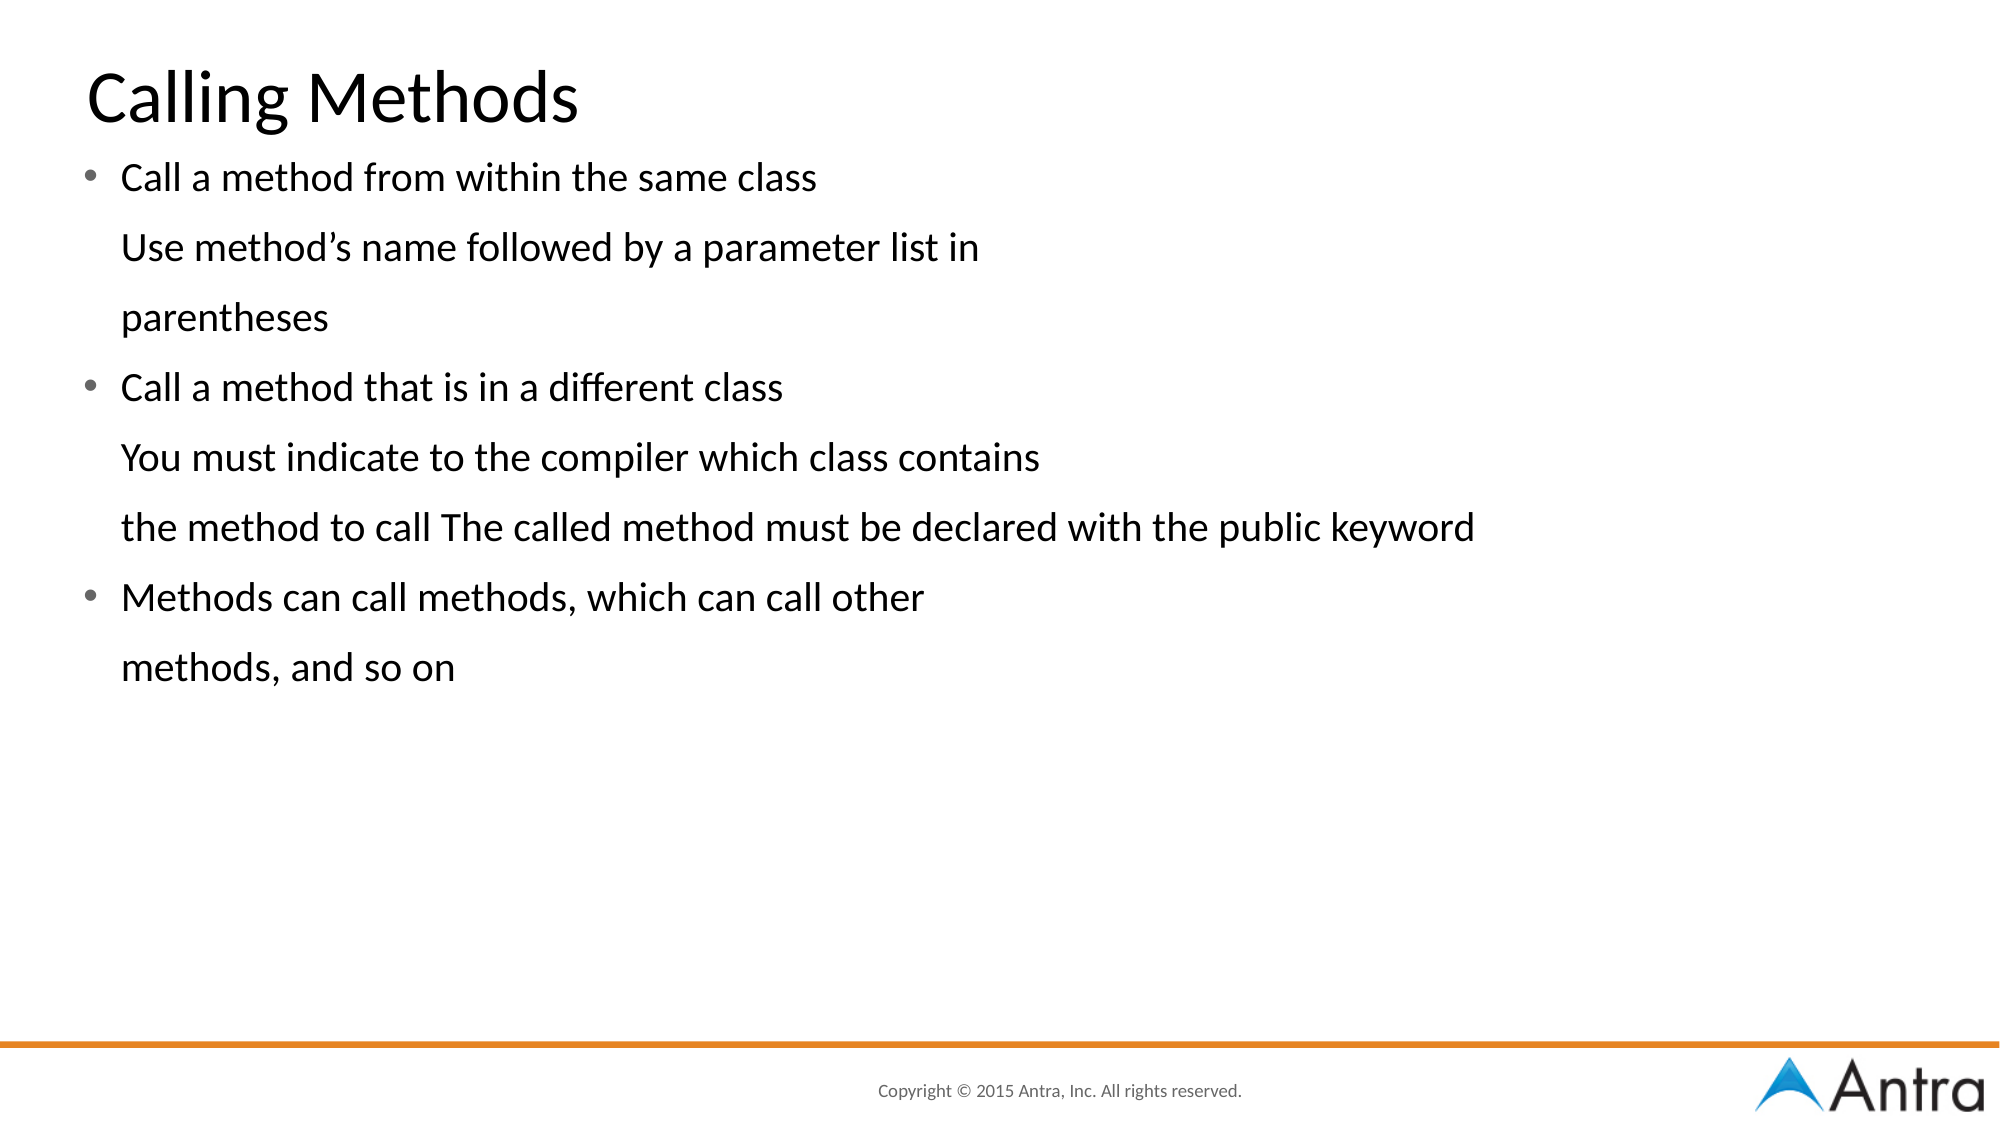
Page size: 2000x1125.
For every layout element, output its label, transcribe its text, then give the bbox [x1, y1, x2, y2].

picture [1744, 1048, 1994, 1122]
list Call a method from within the same class Use method’s name followed by a parameter list in parentheses Call a method that is in a different class You must indicate to the compiler which class contains the method to call The called method must be declared with the public keyword Methods can call methods, which can call other methods, and so on [83, 155, 1960, 743]
title Calling Methods [87, 44, 1913, 138]
